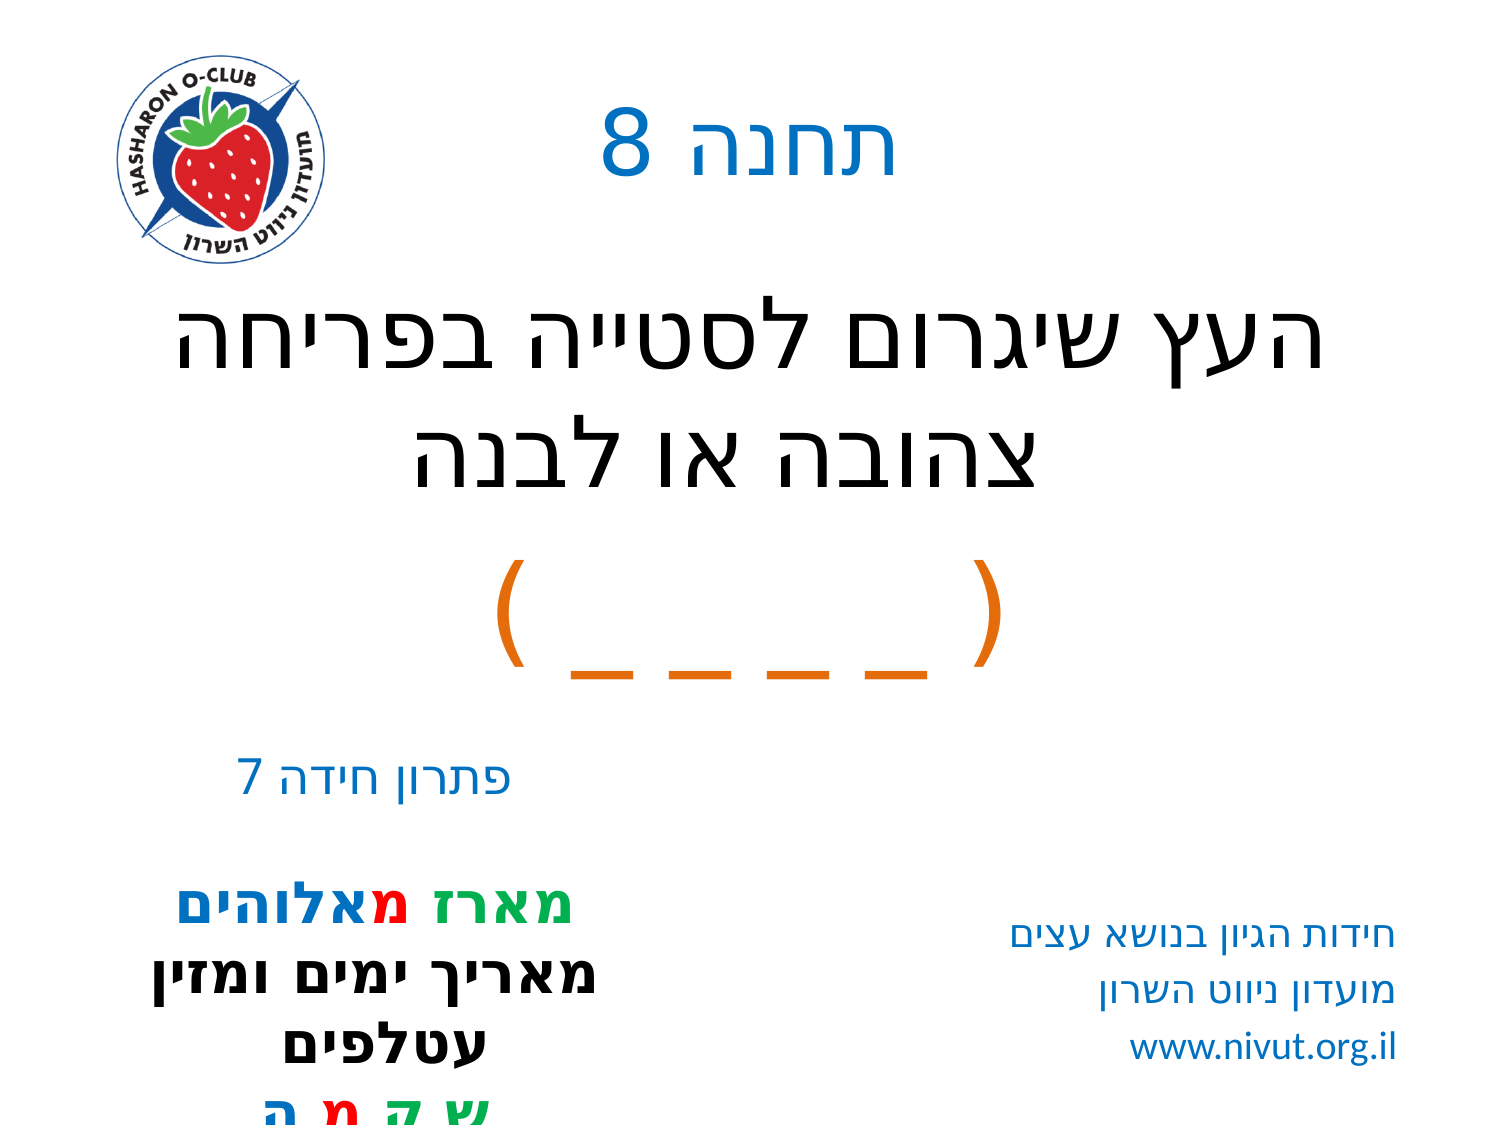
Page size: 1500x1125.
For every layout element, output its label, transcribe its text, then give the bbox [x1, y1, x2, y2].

text_box חידות הגיון בנושא עצים מועדון ניווט השרון www.nivut.org.il [662, 900, 1413, 1075]
picture [112, 49, 326, 267]
list העץ שיגרום לסטייה בפריחה צהובה או לבנה ( _ _ _ _ ) [75, 262, 1425, 688]
text_box פתרון חידה 7 מארז מאלוהים מאריך ימים ומזין עטלפים ש ק מ ה [99, 737, 650, 1125]
title תחנה 8 [75, 45, 1425, 233]
